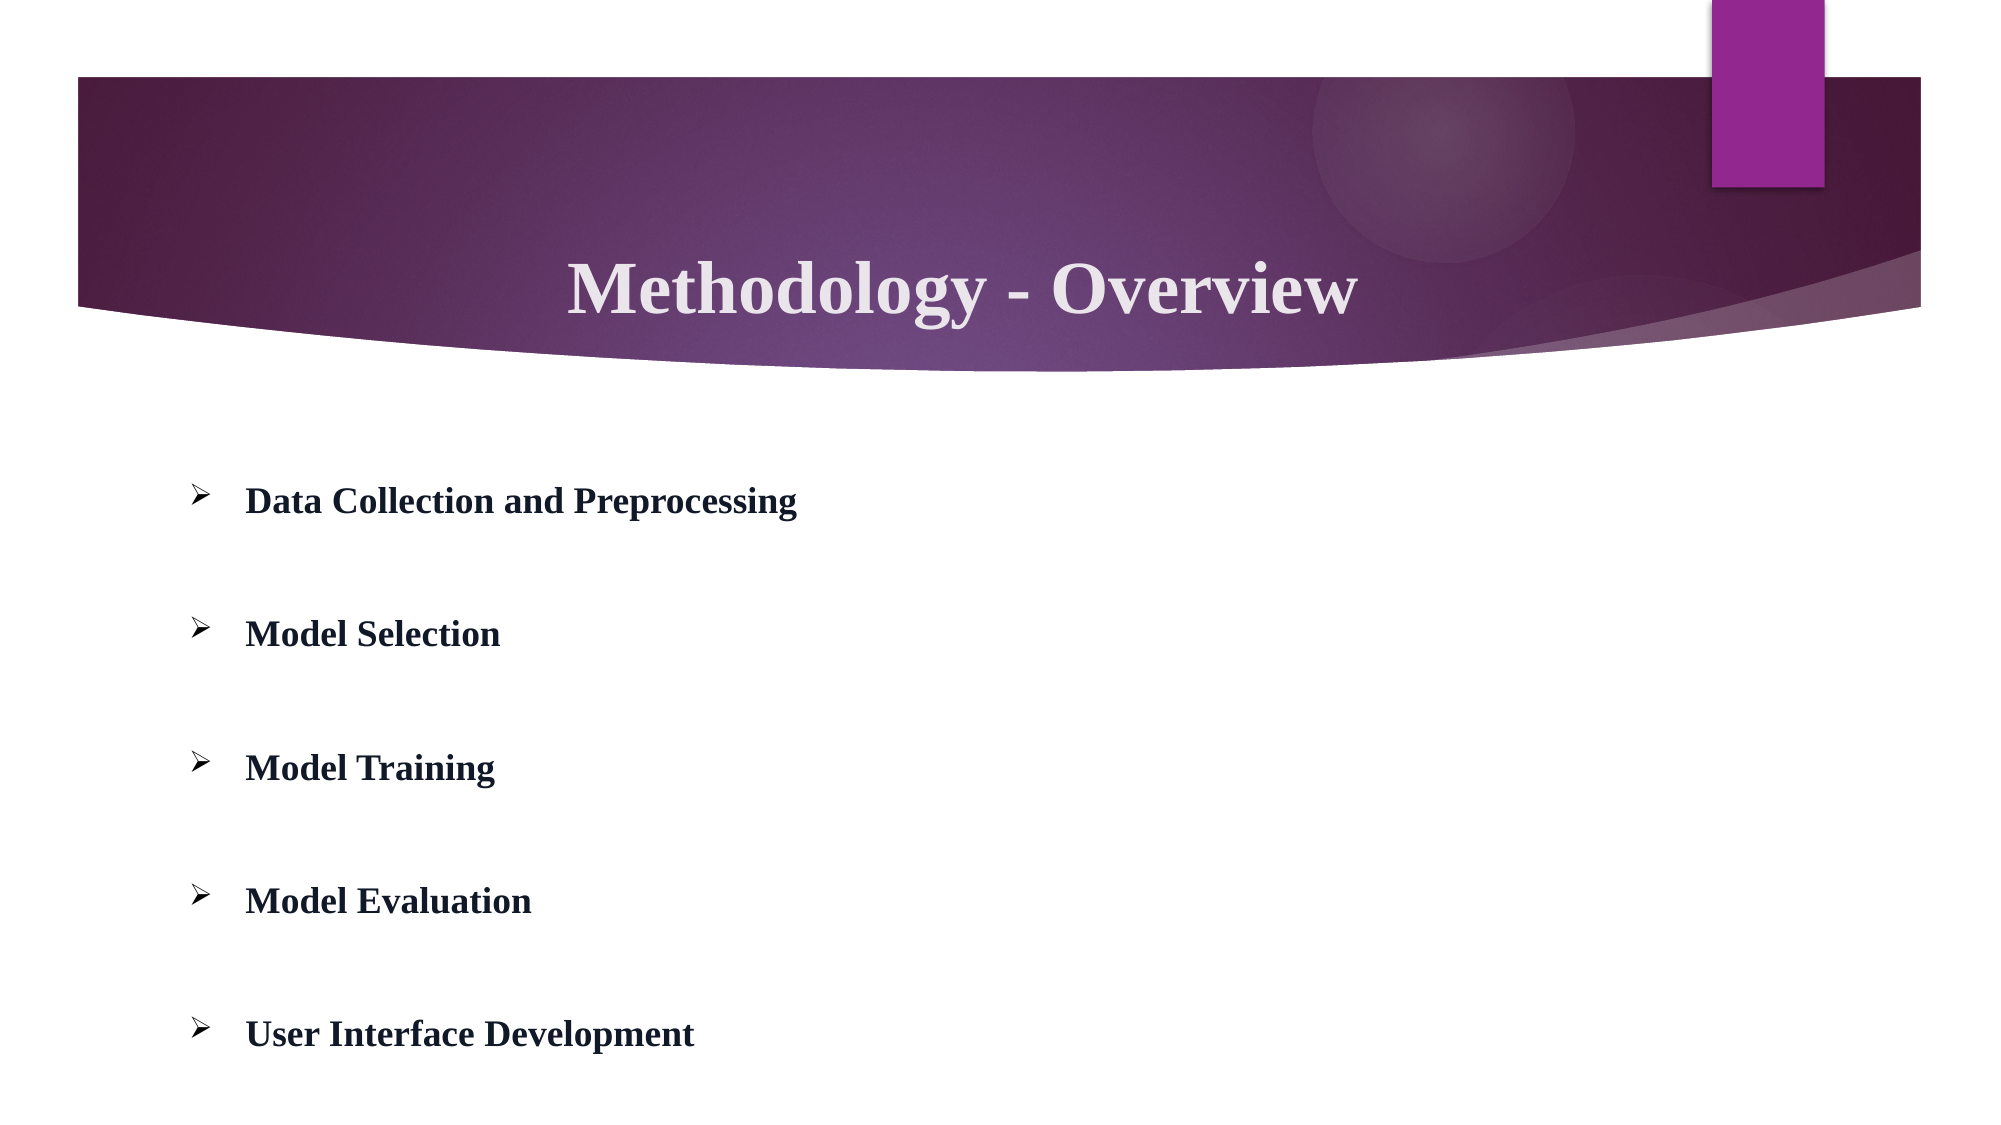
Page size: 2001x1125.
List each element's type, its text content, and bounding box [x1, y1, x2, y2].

list Data Collection and Preprocessing Model Selection Model Training Model Evaluation User Interface Development [174, 401, 864, 1073]
title Methodology - Overview [244, 225, 1682, 342]
